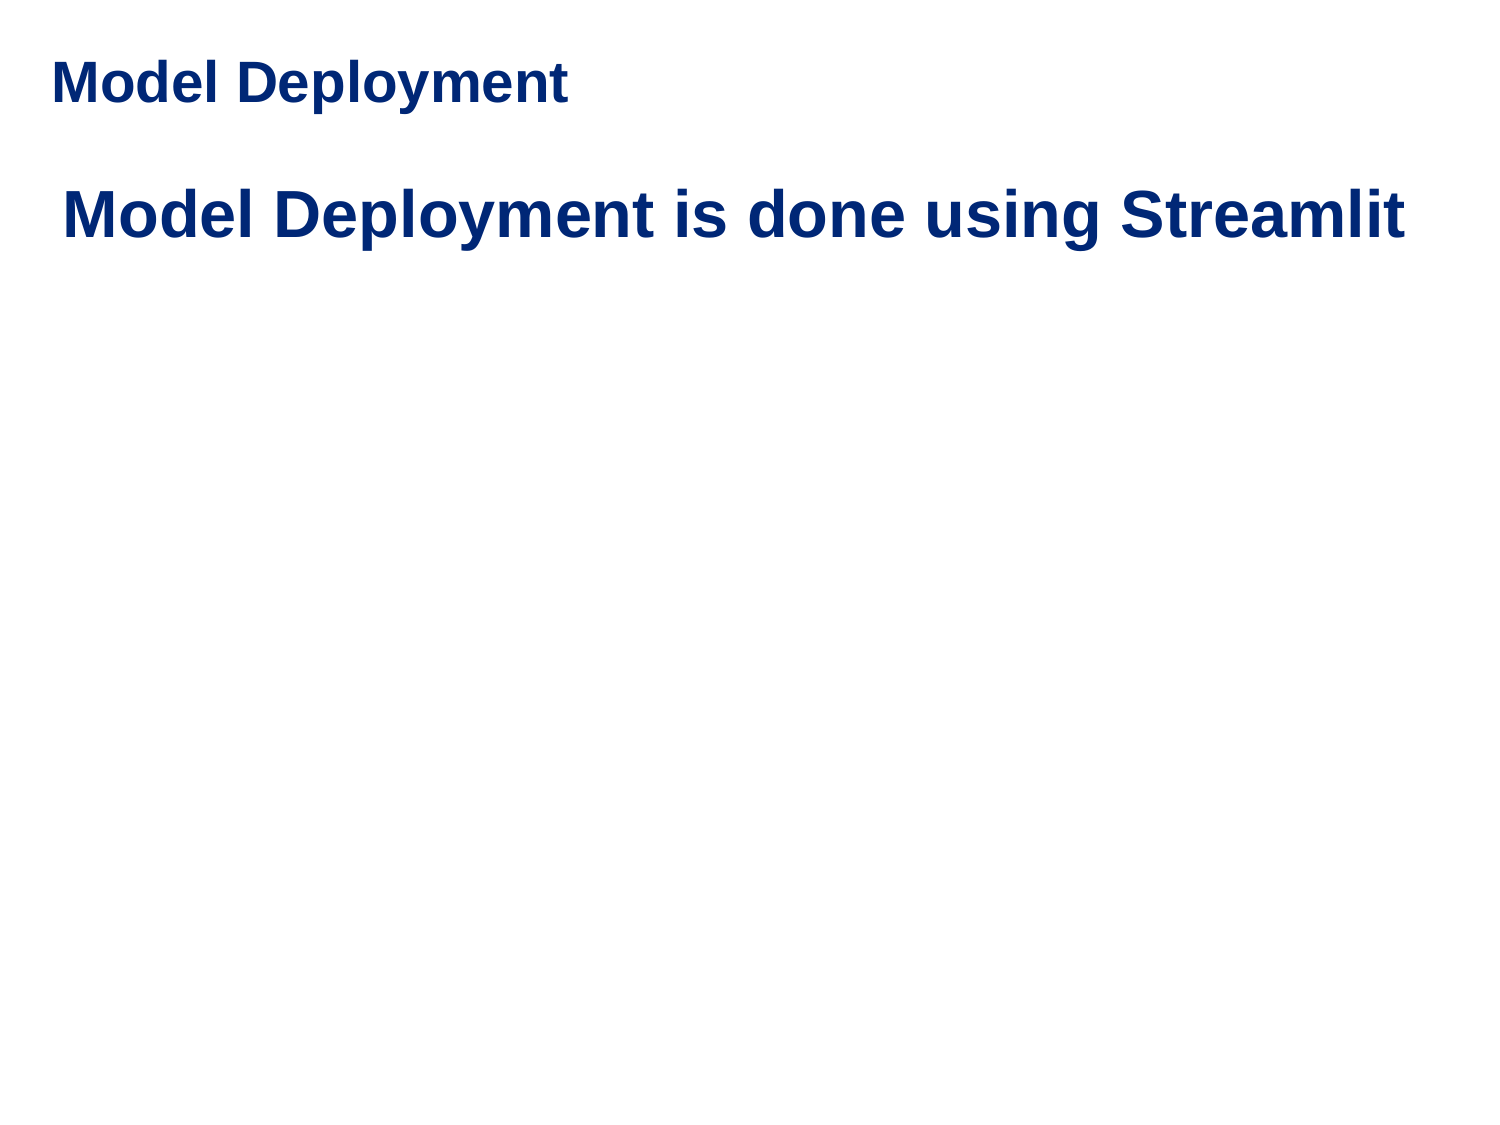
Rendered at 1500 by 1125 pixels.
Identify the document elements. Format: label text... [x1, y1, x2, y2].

text_box Model Deployment is done using Streamlit [47, 163, 1452, 339]
text_box Model Deployment [36, 36, 1173, 122]
